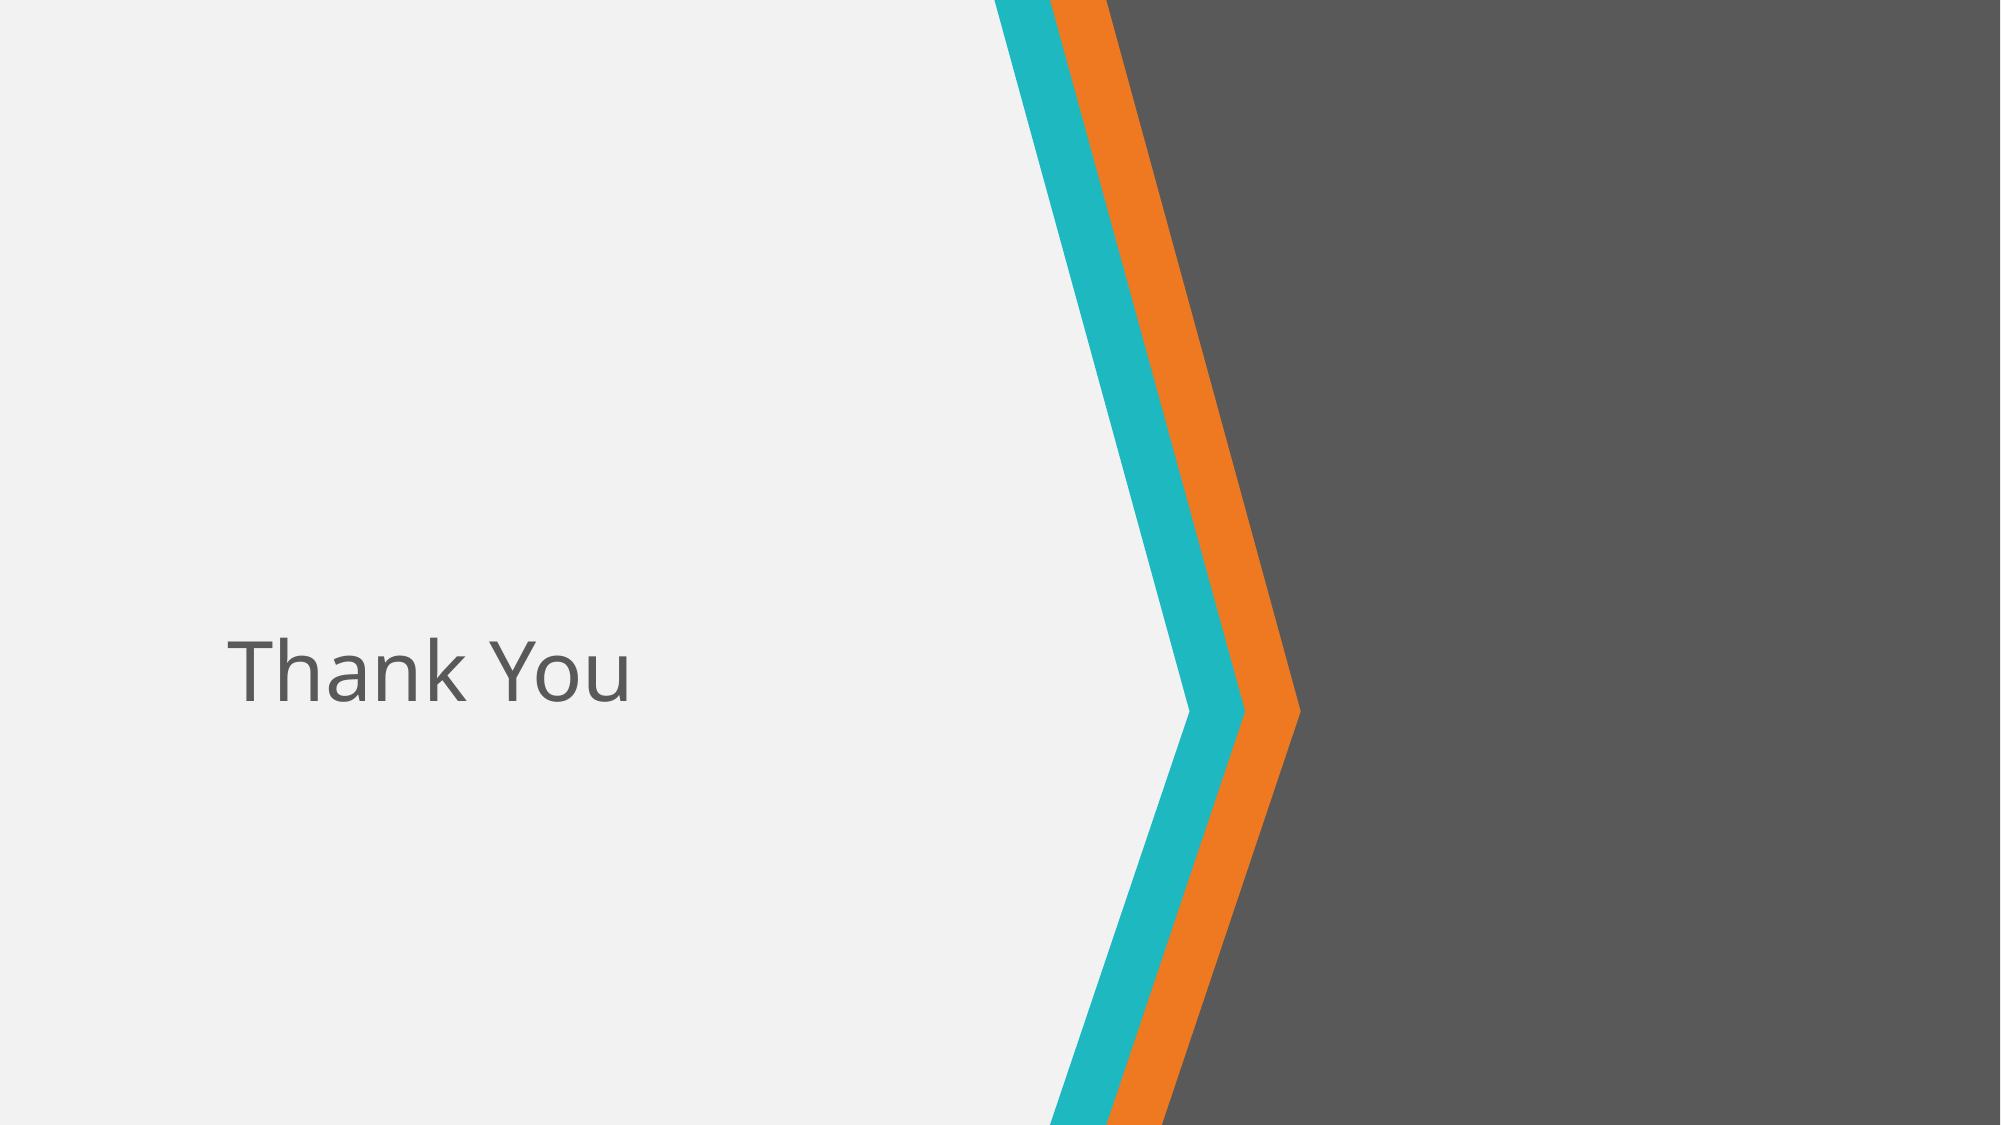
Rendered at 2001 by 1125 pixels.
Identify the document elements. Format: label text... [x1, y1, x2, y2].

picture [1106, 0, 2000, 1125]
title Thank You [212, 307, 1053, 728]
